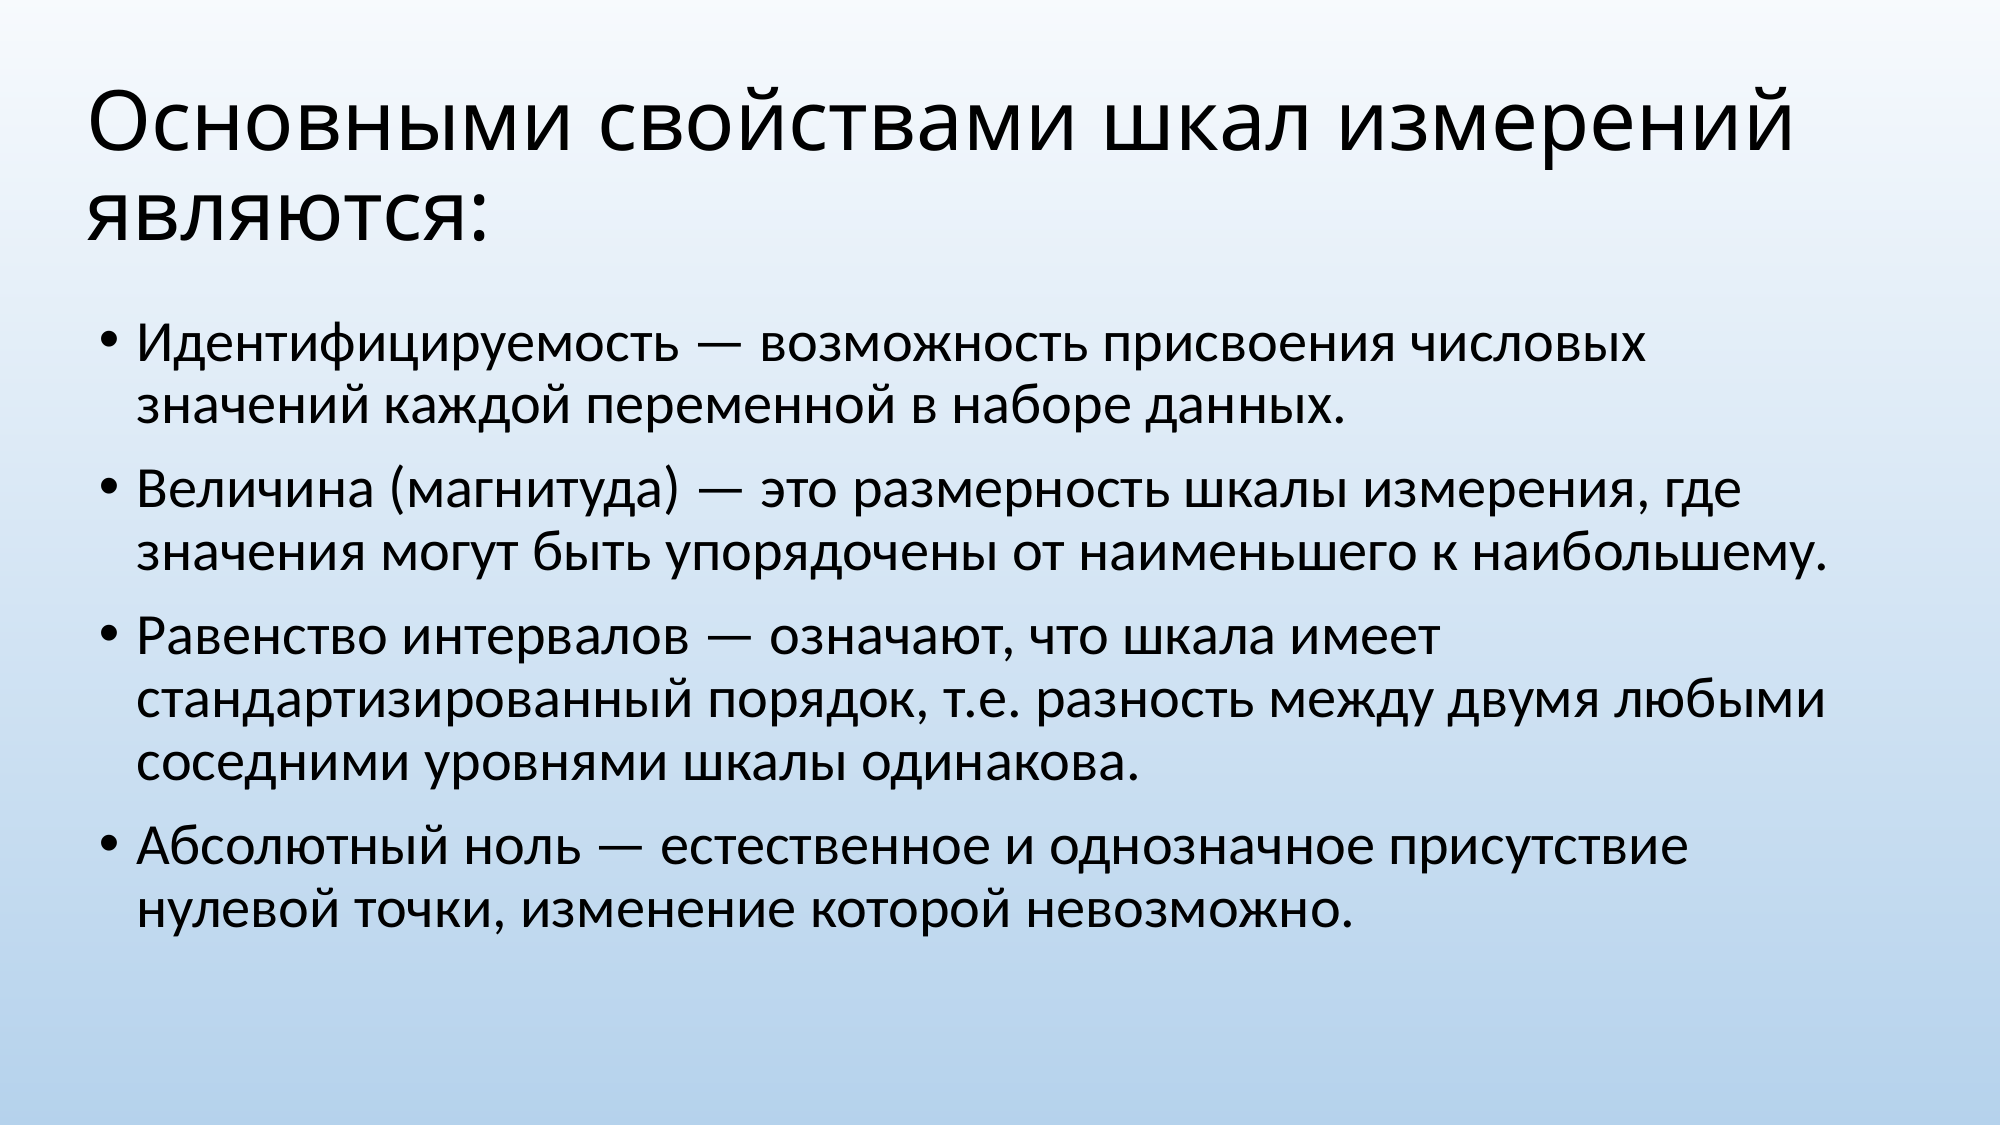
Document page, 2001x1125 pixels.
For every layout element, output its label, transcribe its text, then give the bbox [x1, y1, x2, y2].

title Основными свойствами шкал измерений являются: [70, 59, 1931, 278]
list Идентифицируемость — возможность присвоения числовых значений каждой переменной в наборе данных. Величина (магнитуда) — это размерность шкалы измерения, где значения могут быть упорядочены от наименьшего к наибольшему. Равенство интервалов — означают, что шкала имеет стандартизированный порядок, т.е. разность между двумя любыми соседними уровнями шкалы одинакова. Абсолютный ноль — естественное и однозначное присутствие нулевой точки, изменение которой невозможно. [83, 303, 1905, 1014]
